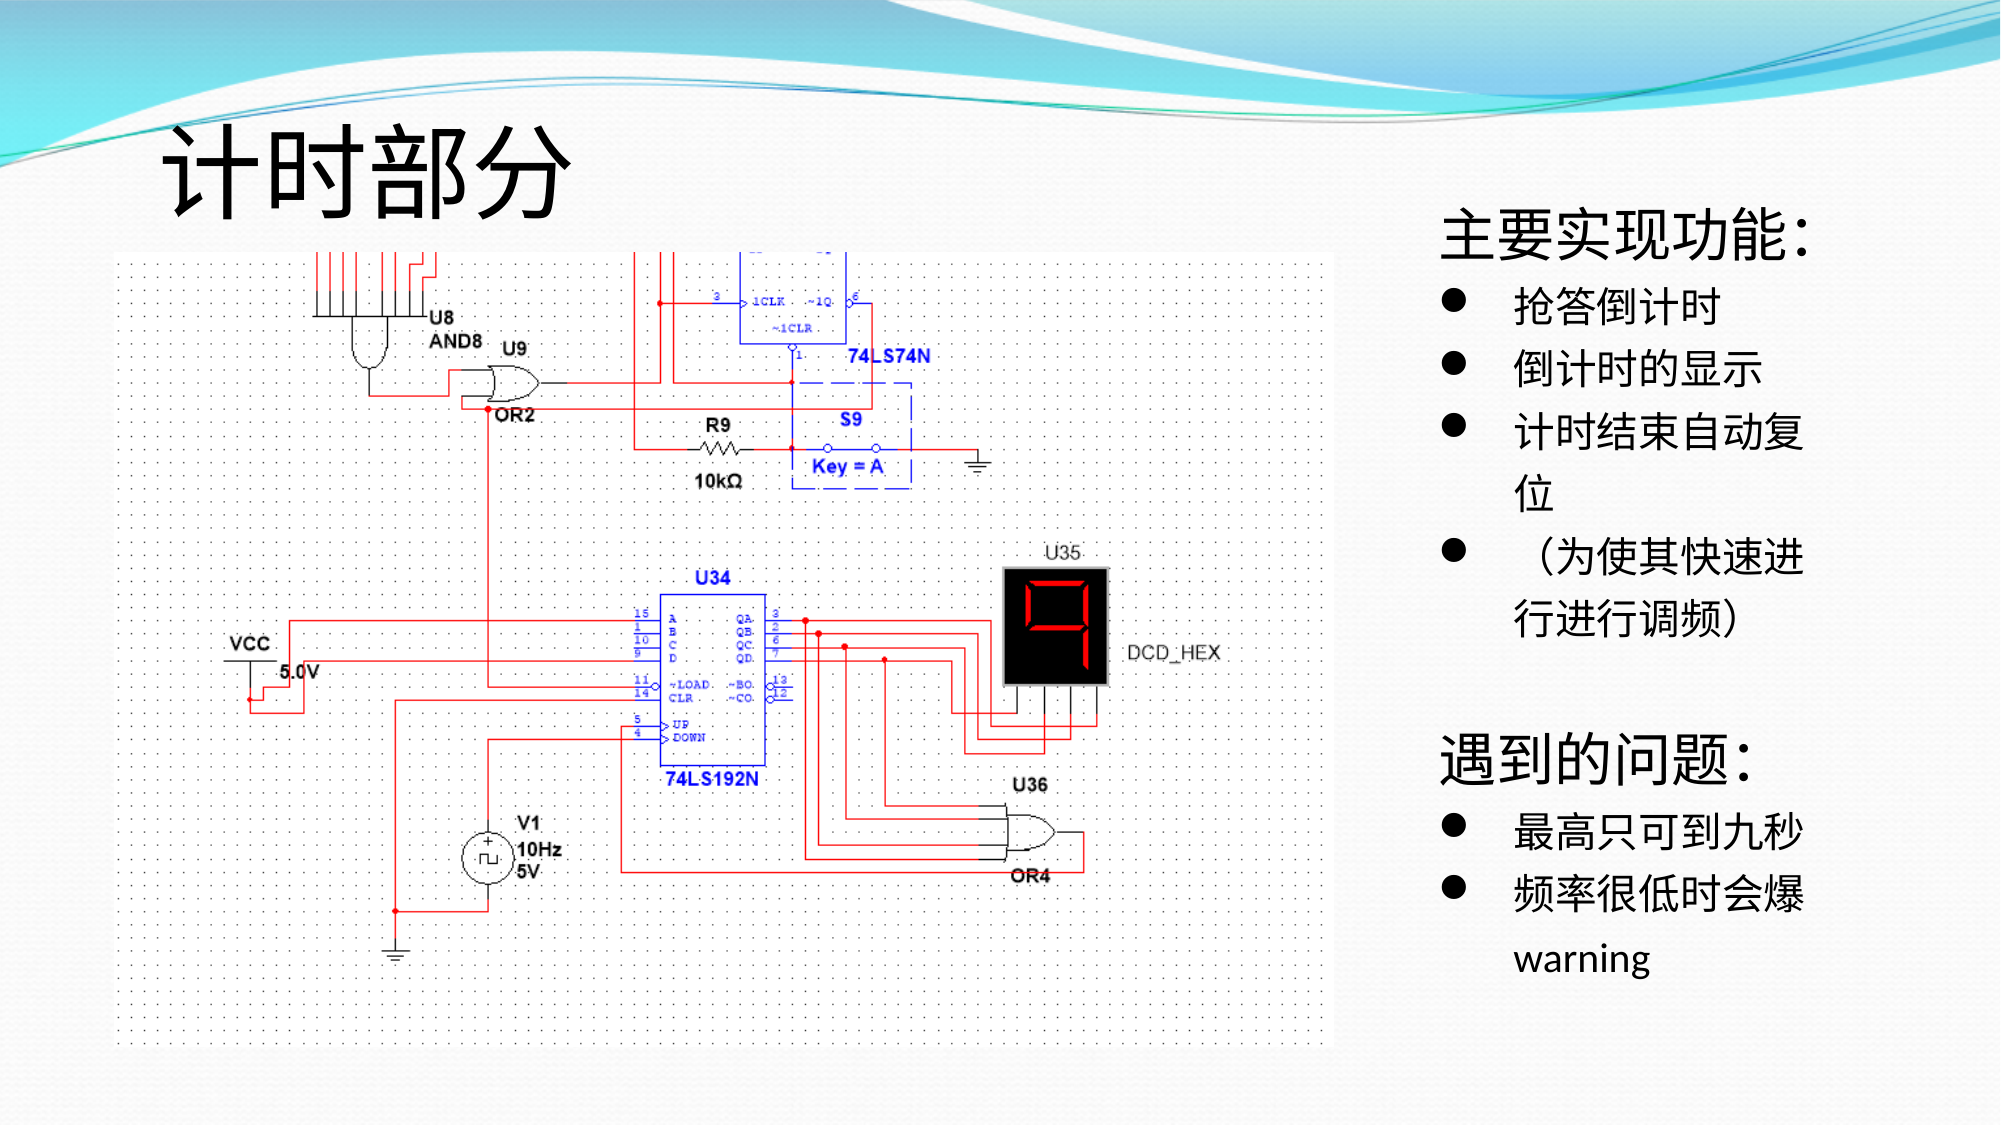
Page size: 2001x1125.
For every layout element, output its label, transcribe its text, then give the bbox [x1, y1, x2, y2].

text_box 计时部分 [144, 100, 599, 240]
text_box 主要实现功能： 抢答倒计时 倒计时的显示 计时结束自动复位 （为使其快速进行进行调频） 遇到的问题： 最高只可到九秒 频率很低时会爆warning [1423, 173, 1856, 988]
picture [0, 0, 2001, 1125]
